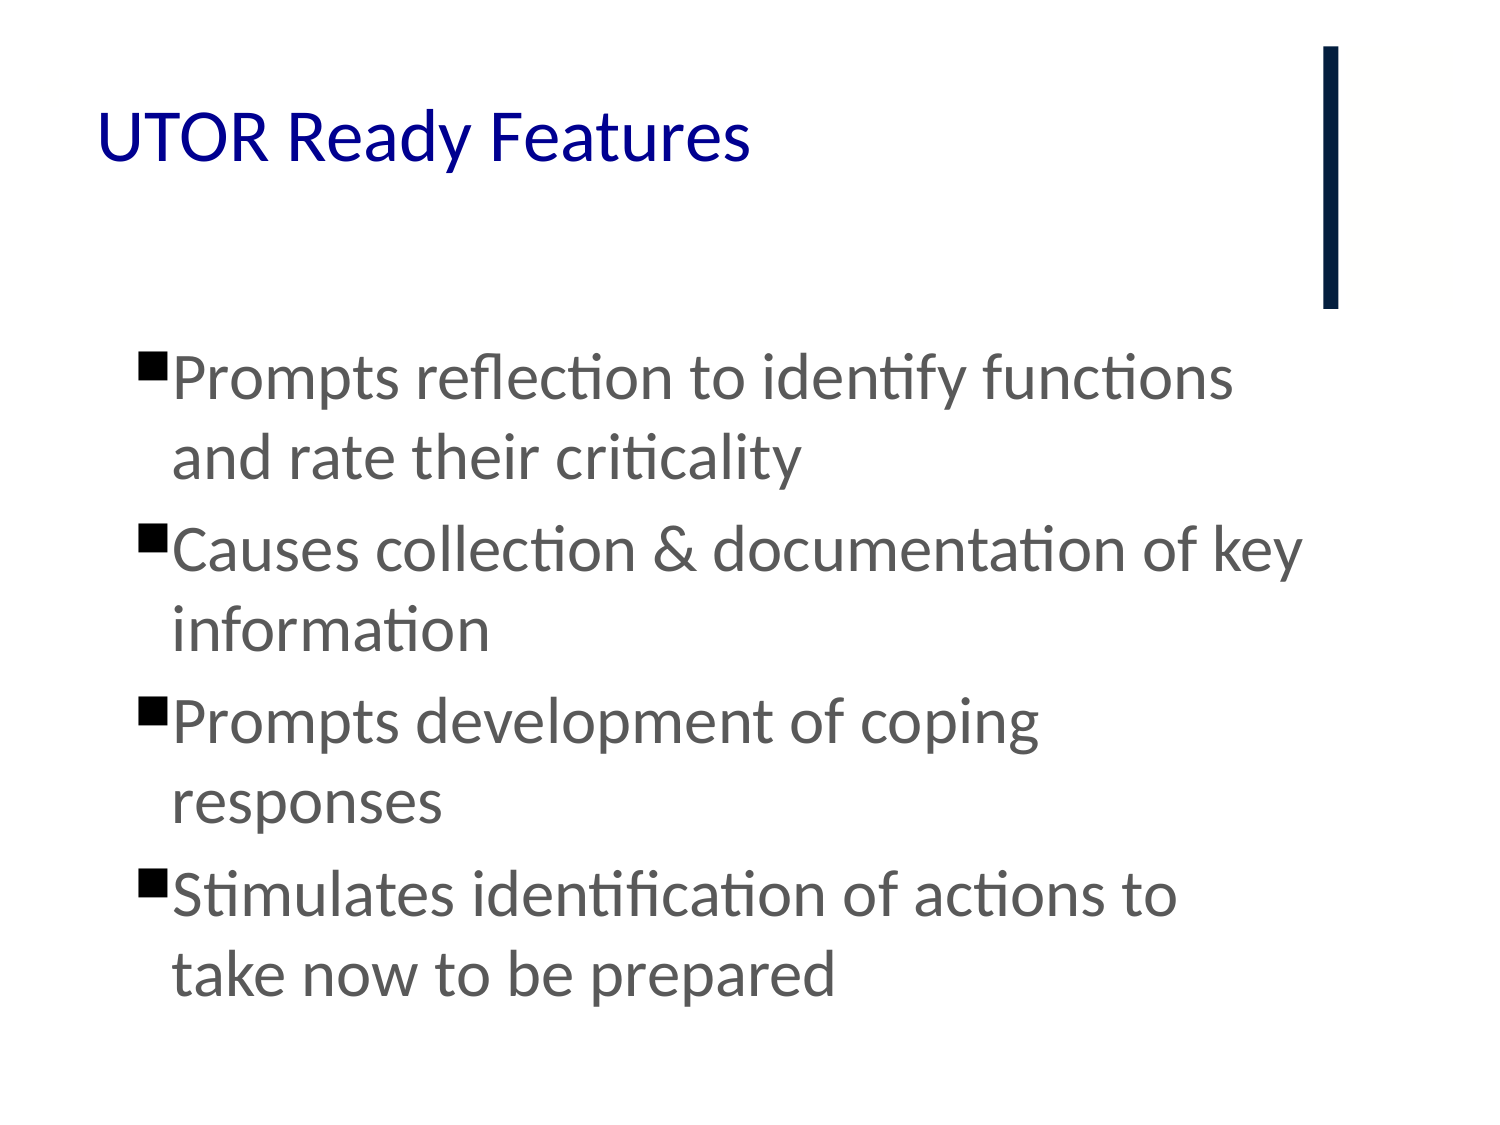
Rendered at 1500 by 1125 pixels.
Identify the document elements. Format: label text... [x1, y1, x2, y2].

list Prompts reflection to identify functions and rate their criticality Causes collection & documentation of key information Prompts development of coping responses Stimulates identification of actions to take now to be prepared [81, 324, 1322, 1005]
title UTOR Ready Features [81, 79, 1322, 263]
